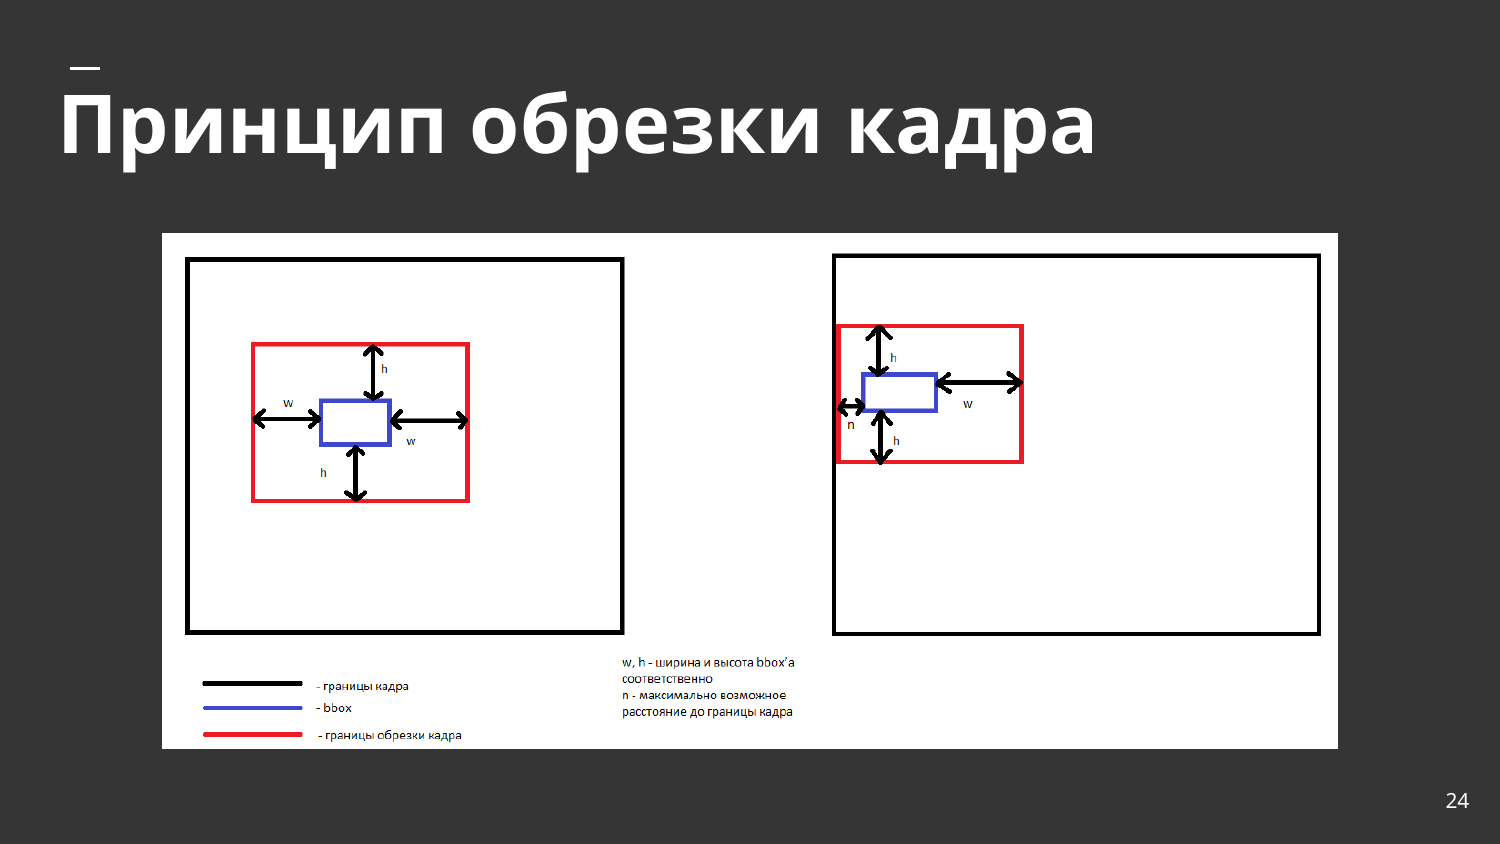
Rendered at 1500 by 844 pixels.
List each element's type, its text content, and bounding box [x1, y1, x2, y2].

title Принцип обрезки кадра [42, 57, 1458, 213]
picture [162, 233, 1338, 750]
slide_number ‹#› [1394, 769, 1484, 834]
